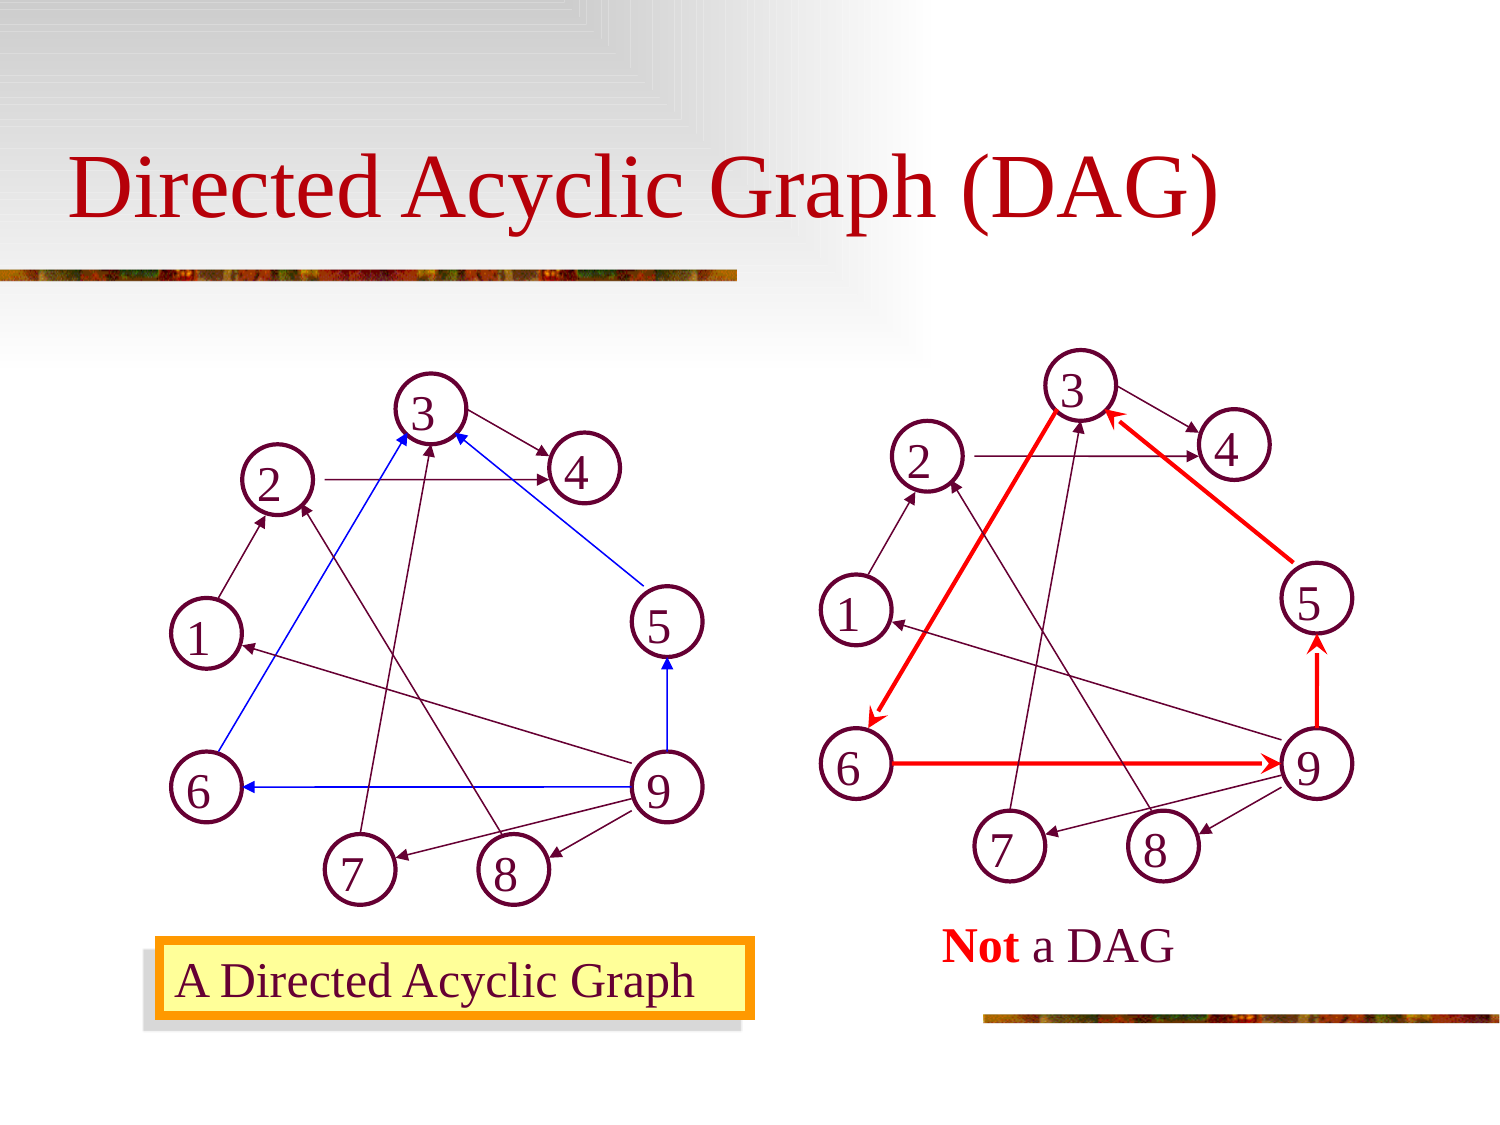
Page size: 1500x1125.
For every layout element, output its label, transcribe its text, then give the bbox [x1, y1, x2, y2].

text_box [868, 705, 888, 726]
picture [983, 1013, 1500, 1026]
text_box [1260, 753, 1276, 774]
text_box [241, 443, 314, 520]
text_box Not a DAG [927, 904, 1388, 980]
text_box [1050, 815, 1122, 838]
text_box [324, 833, 396, 910]
title Directed Acyclic Graph (DAG) [52, 118, 1469, 244]
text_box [631, 751, 703, 827]
text_box [514, 473, 543, 486]
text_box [1198, 408, 1270, 485]
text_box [395, 373, 467, 449]
picture [0, 268, 737, 285]
text_box [1164, 450, 1193, 463]
text_box [1318, 647, 1328, 655]
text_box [974, 810, 1046, 886]
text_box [1281, 562, 1353, 638]
text_box [1204, 790, 1276, 835]
text_box [471, 411, 543, 456]
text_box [891, 420, 963, 496]
text_box [1306, 647, 1316, 655]
text_box A Directed Acyclic Graph [159, 940, 750, 1016]
text_box [554, 813, 626, 858]
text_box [820, 727, 892, 804]
text_box [1121, 388, 1193, 433]
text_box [1045, 349, 1117, 426]
text_box [400, 838, 473, 861]
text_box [478, 833, 550, 910]
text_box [631, 585, 703, 662]
text_box [248, 642, 386, 689]
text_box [548, 432, 621, 508]
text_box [170, 597, 243, 674]
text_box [1281, 727, 1353, 804]
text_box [820, 574, 892, 650]
text_box [248, 780, 368, 794]
text_box [897, 619, 1036, 666]
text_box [170, 751, 243, 827]
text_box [1127, 810, 1200, 886]
